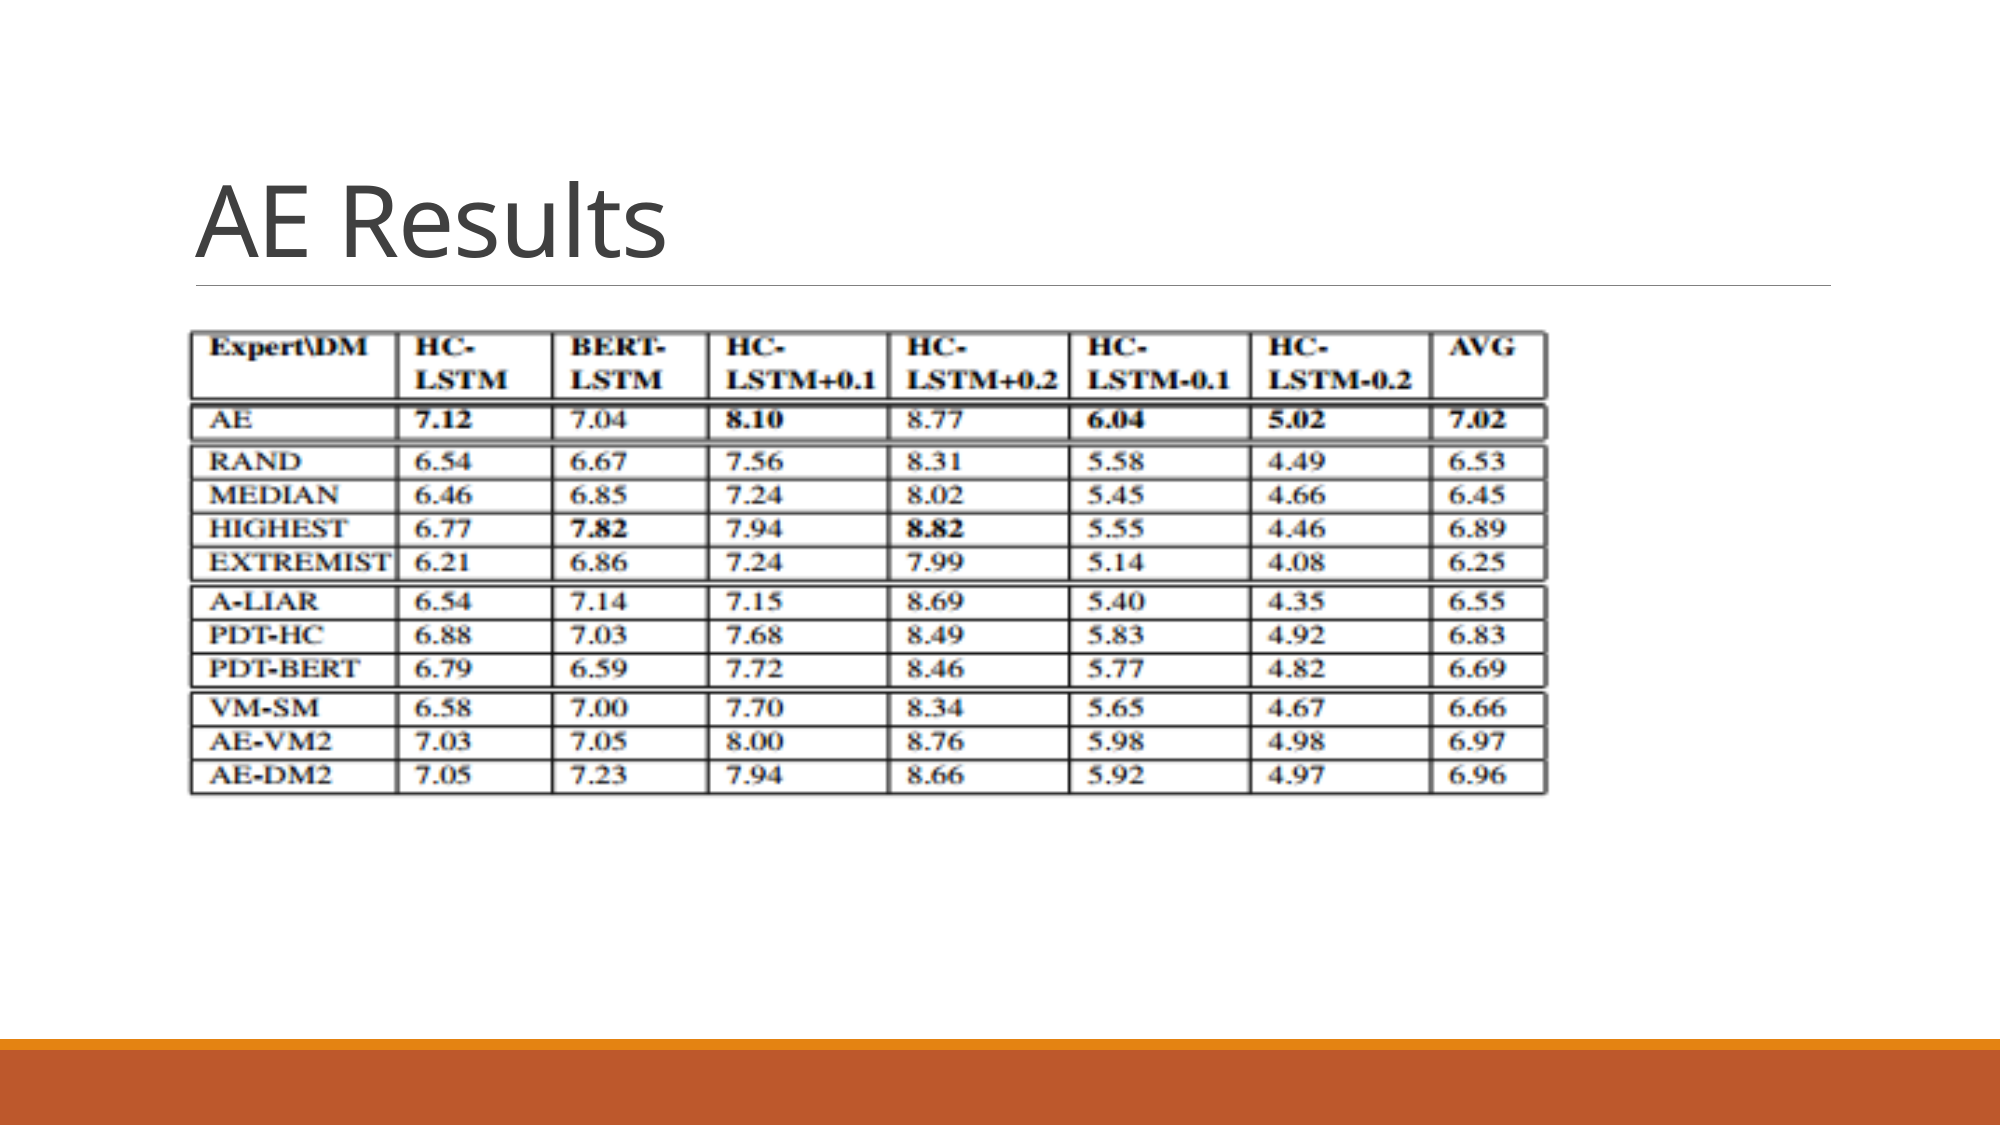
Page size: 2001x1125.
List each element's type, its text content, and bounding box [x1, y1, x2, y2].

picture [179, 303, 1570, 822]
title AE Results [180, 47, 1830, 285]
